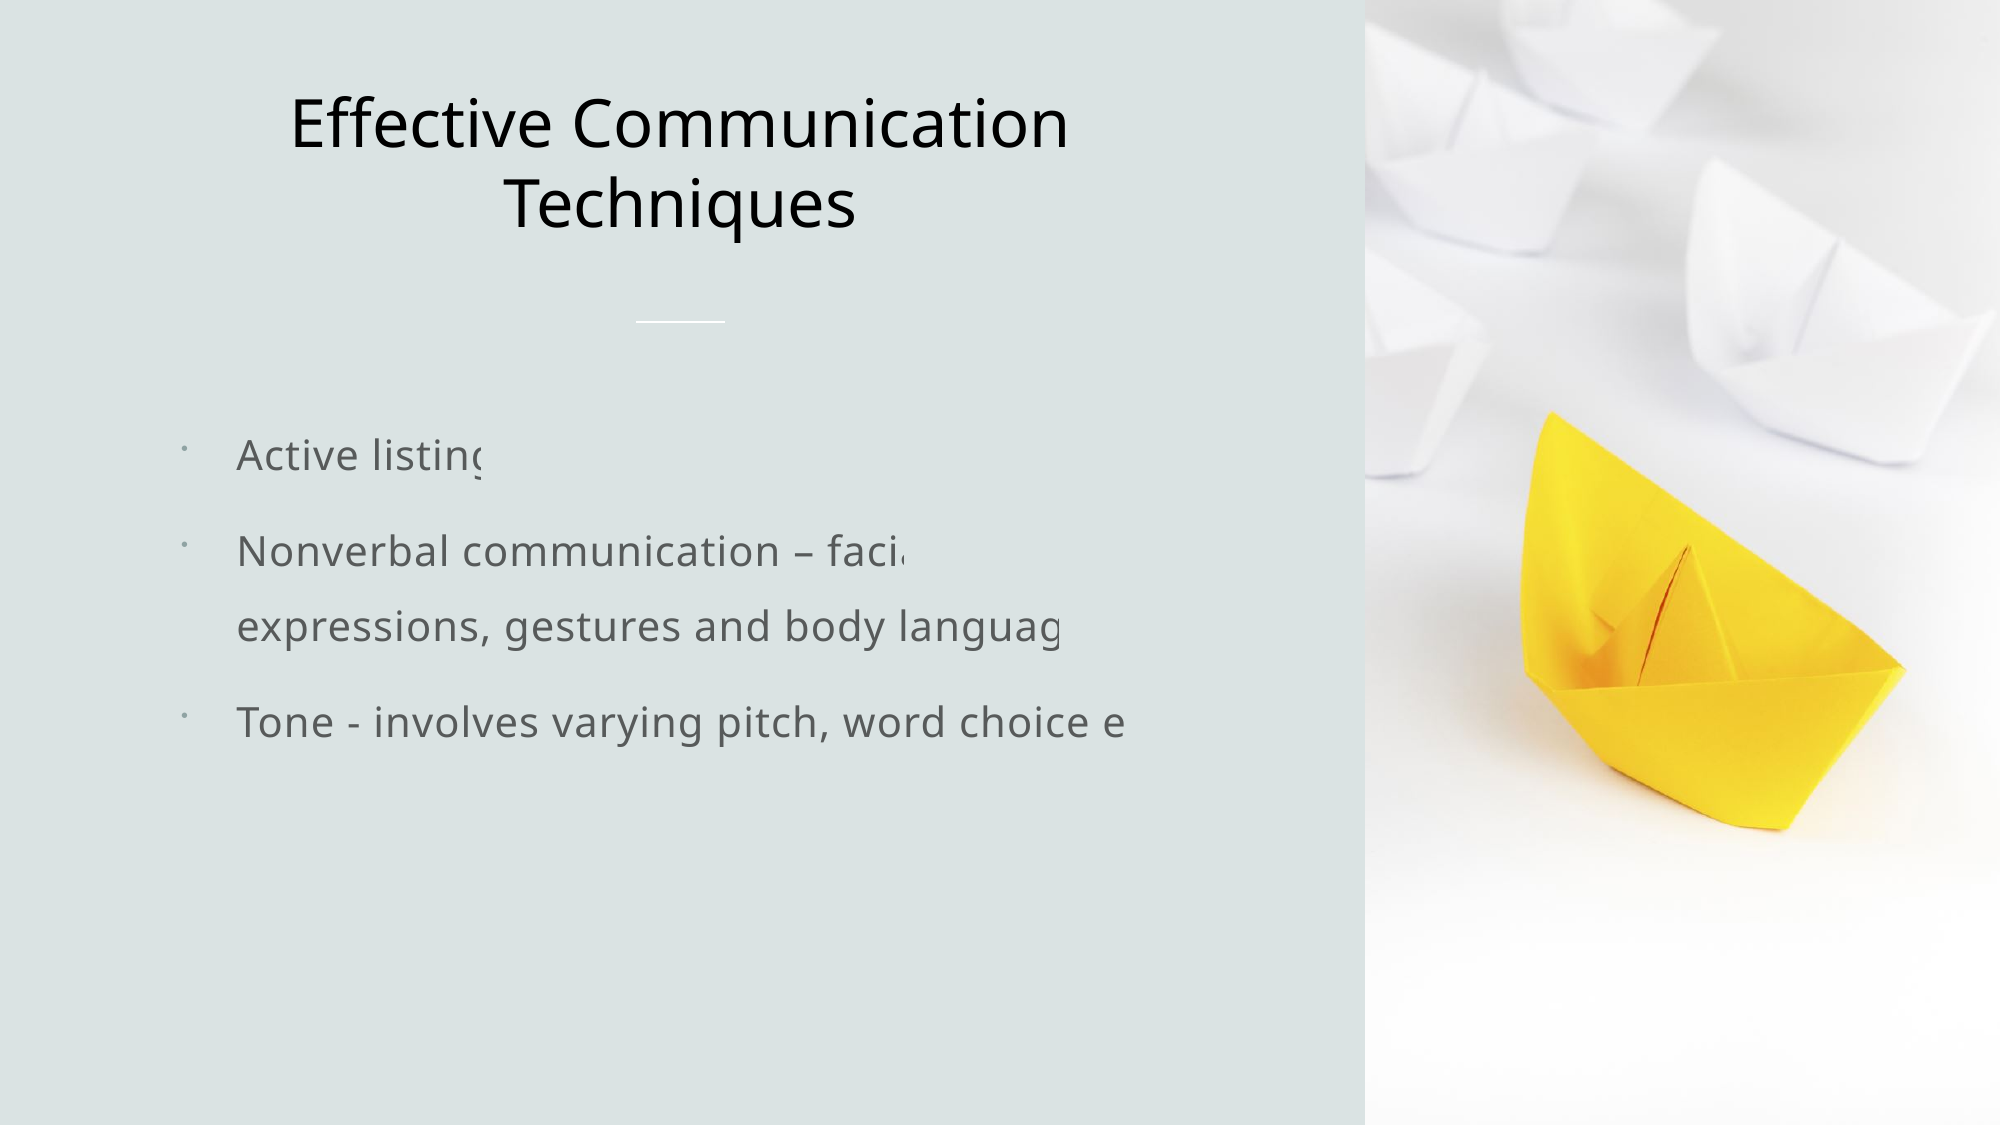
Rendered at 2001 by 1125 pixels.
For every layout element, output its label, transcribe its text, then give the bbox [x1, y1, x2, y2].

picture [1364, 0, 2000, 1125]
text_box [0, 0, 1364, 1125]
list Active listing Nonverbal communication – facial expressions, gestures and body language. Tone - involves varying pitch, word choice etc. [162, 395, 1199, 948]
title Effective Communication Techniques [162, 64, 1199, 249]
